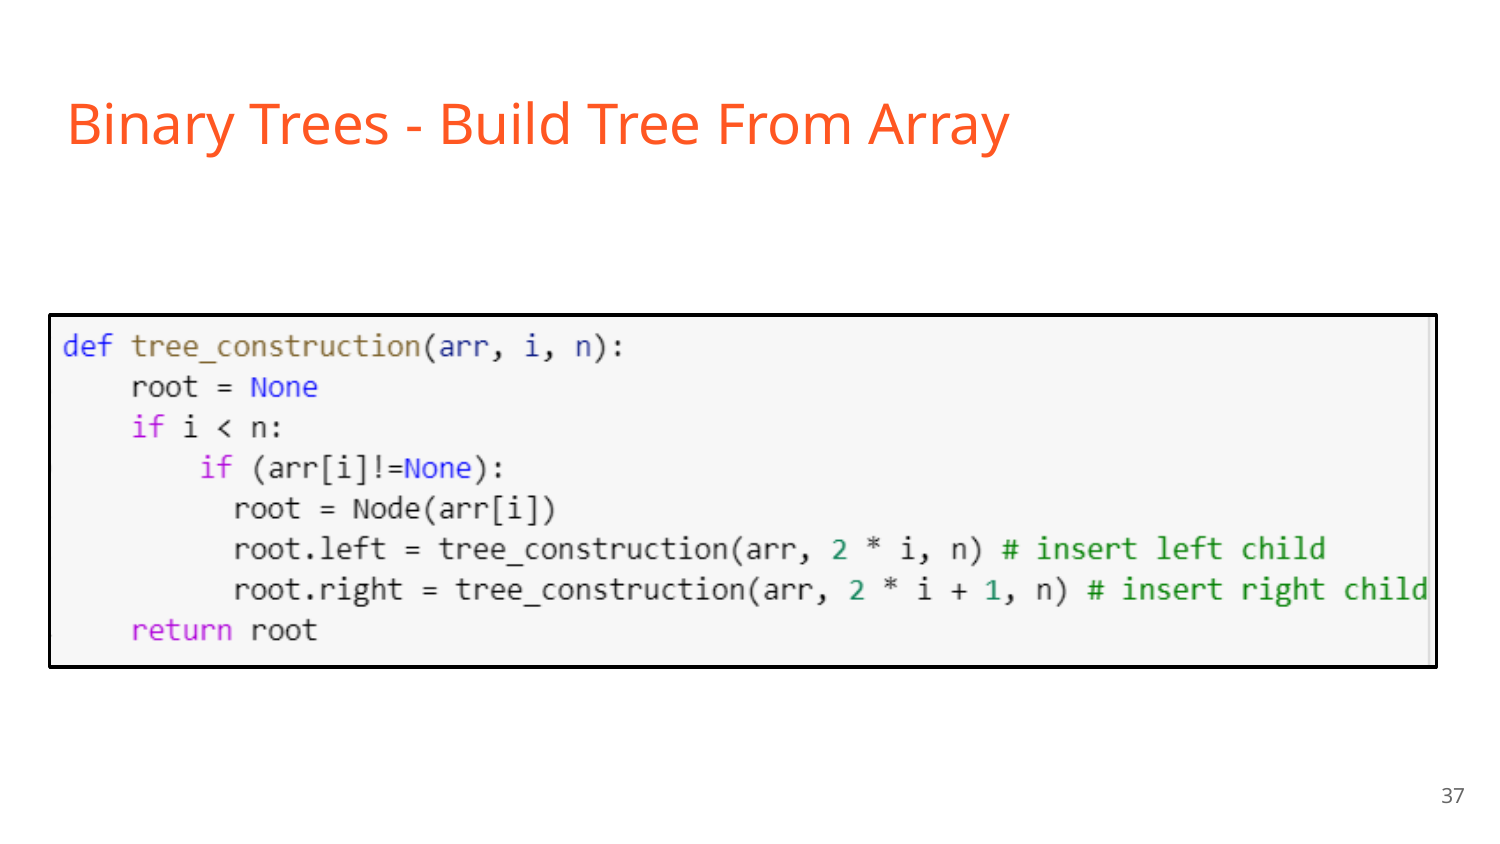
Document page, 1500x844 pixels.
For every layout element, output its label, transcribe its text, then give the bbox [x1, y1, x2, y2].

title Binary Trees - Build Tree From Array [51, 72, 1449, 167]
slide_number ‹#› [1389, 764, 1480, 830]
picture [50, 316, 1435, 666]
